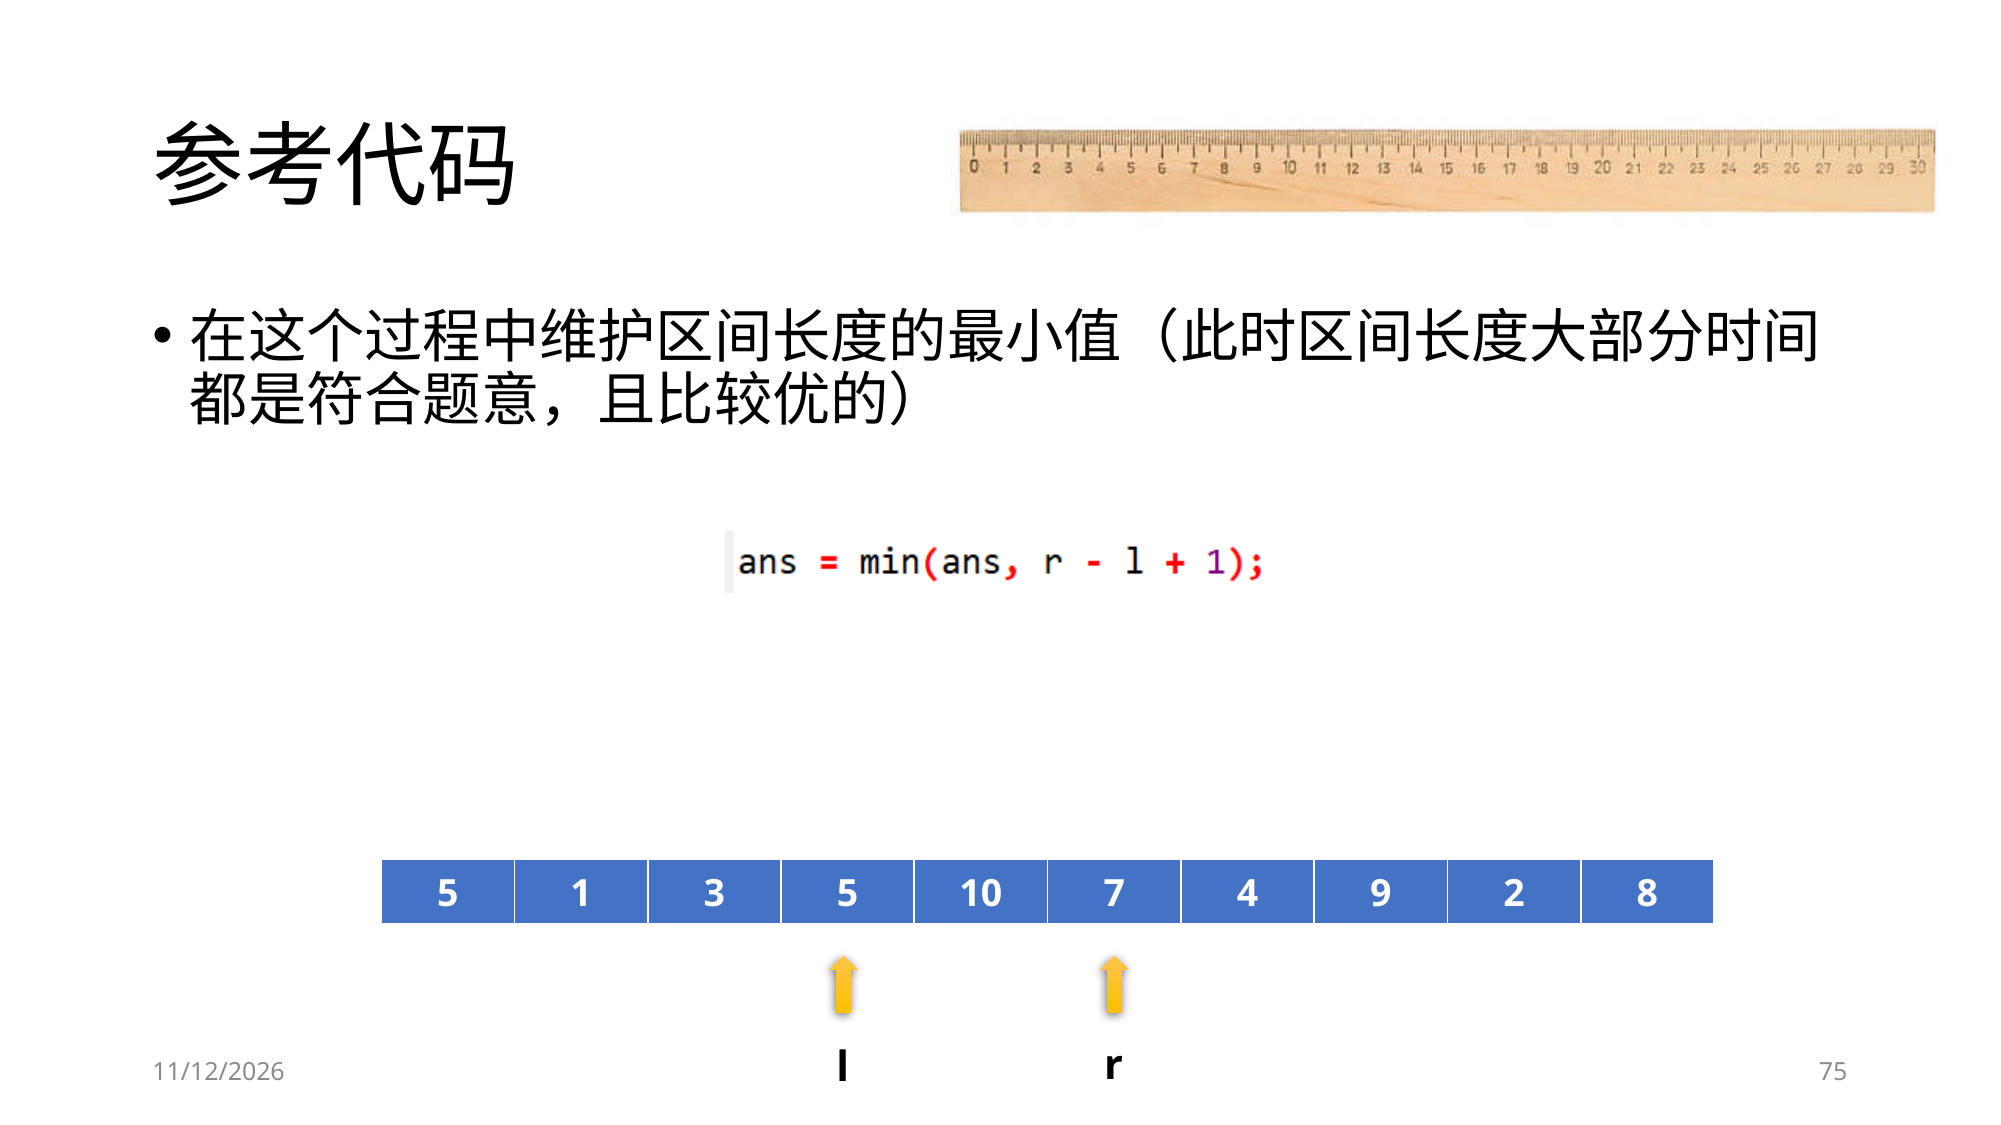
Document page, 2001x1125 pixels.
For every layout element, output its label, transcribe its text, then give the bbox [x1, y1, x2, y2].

picture [926, 111, 1973, 234]
table_header 9 [1315, 860, 1447, 923]
table_header 3 [649, 860, 780, 923]
table_header 2 [1448, 860, 1580, 923]
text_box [1090, 955, 1137, 1096]
table_header 5 [382, 860, 514, 923]
table_header 4 [1182, 860, 1313, 923]
picture [725, 531, 1275, 593]
table_header 8 [1582, 860, 1713, 923]
table_header 5 [782, 860, 913, 923]
table_header 7 [1048, 860, 1180, 923]
list 在这个过程中维护区间长度的最小值（此时区间长度大部分时间都是符合题意，且比较优的） [137, 299, 1888, 1014]
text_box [822, 955, 864, 1098]
title 参考代码 [137, 59, 1863, 278]
table_header 1 [515, 860, 647, 923]
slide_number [137, 1042, 588, 1103]
slide_number 75 [1412, 1042, 1863, 1103]
table_header 10 [915, 860, 1047, 923]
